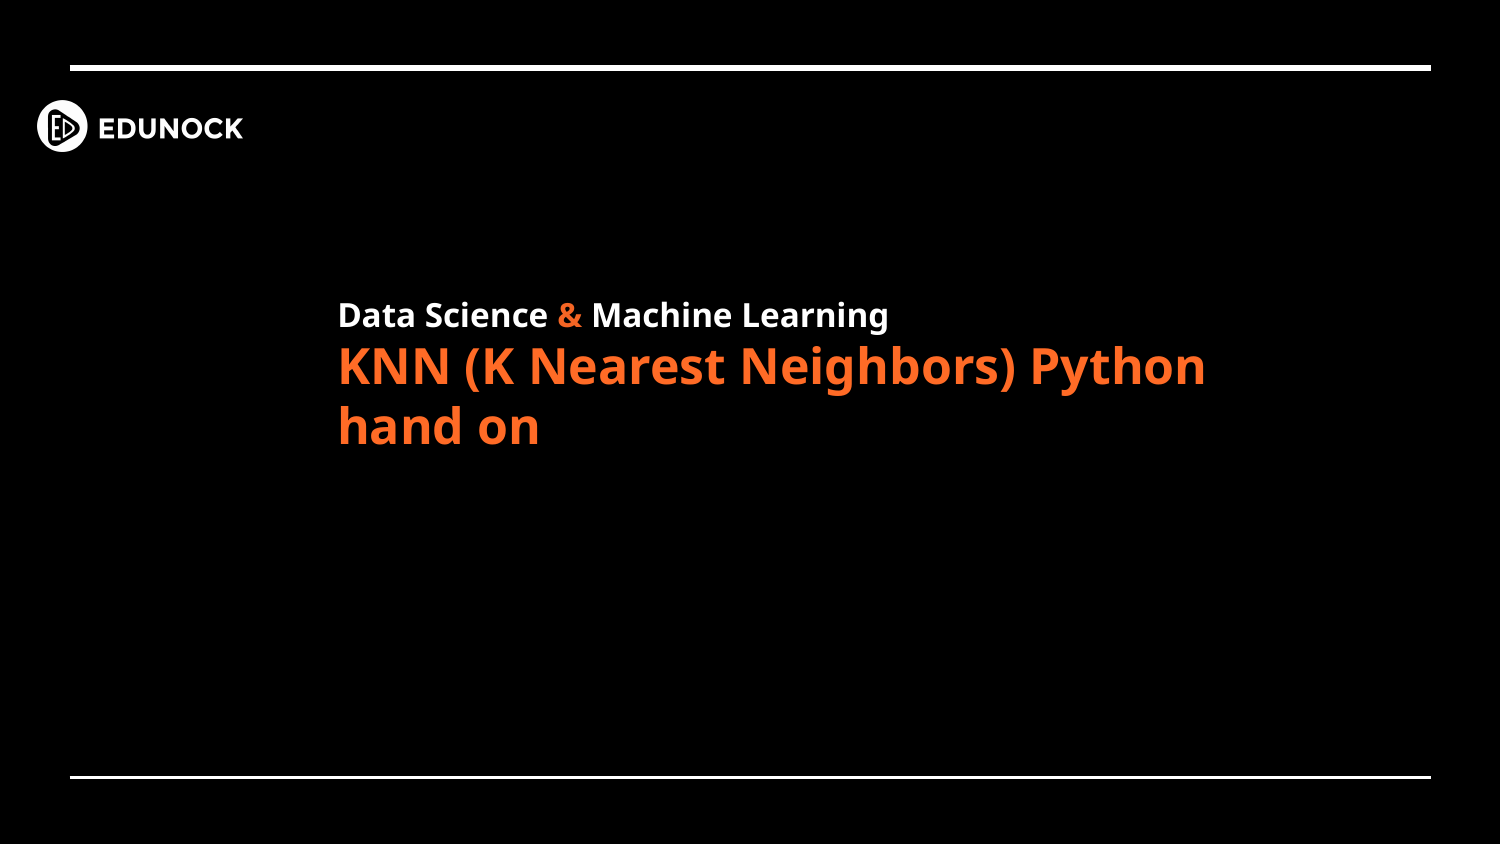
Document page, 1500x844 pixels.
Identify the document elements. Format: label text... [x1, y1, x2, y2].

picture [37, 100, 244, 152]
title Data Science & Machine Learning KNN (K Nearest Neighbors) Python hand on [322, 264, 1345, 484]
